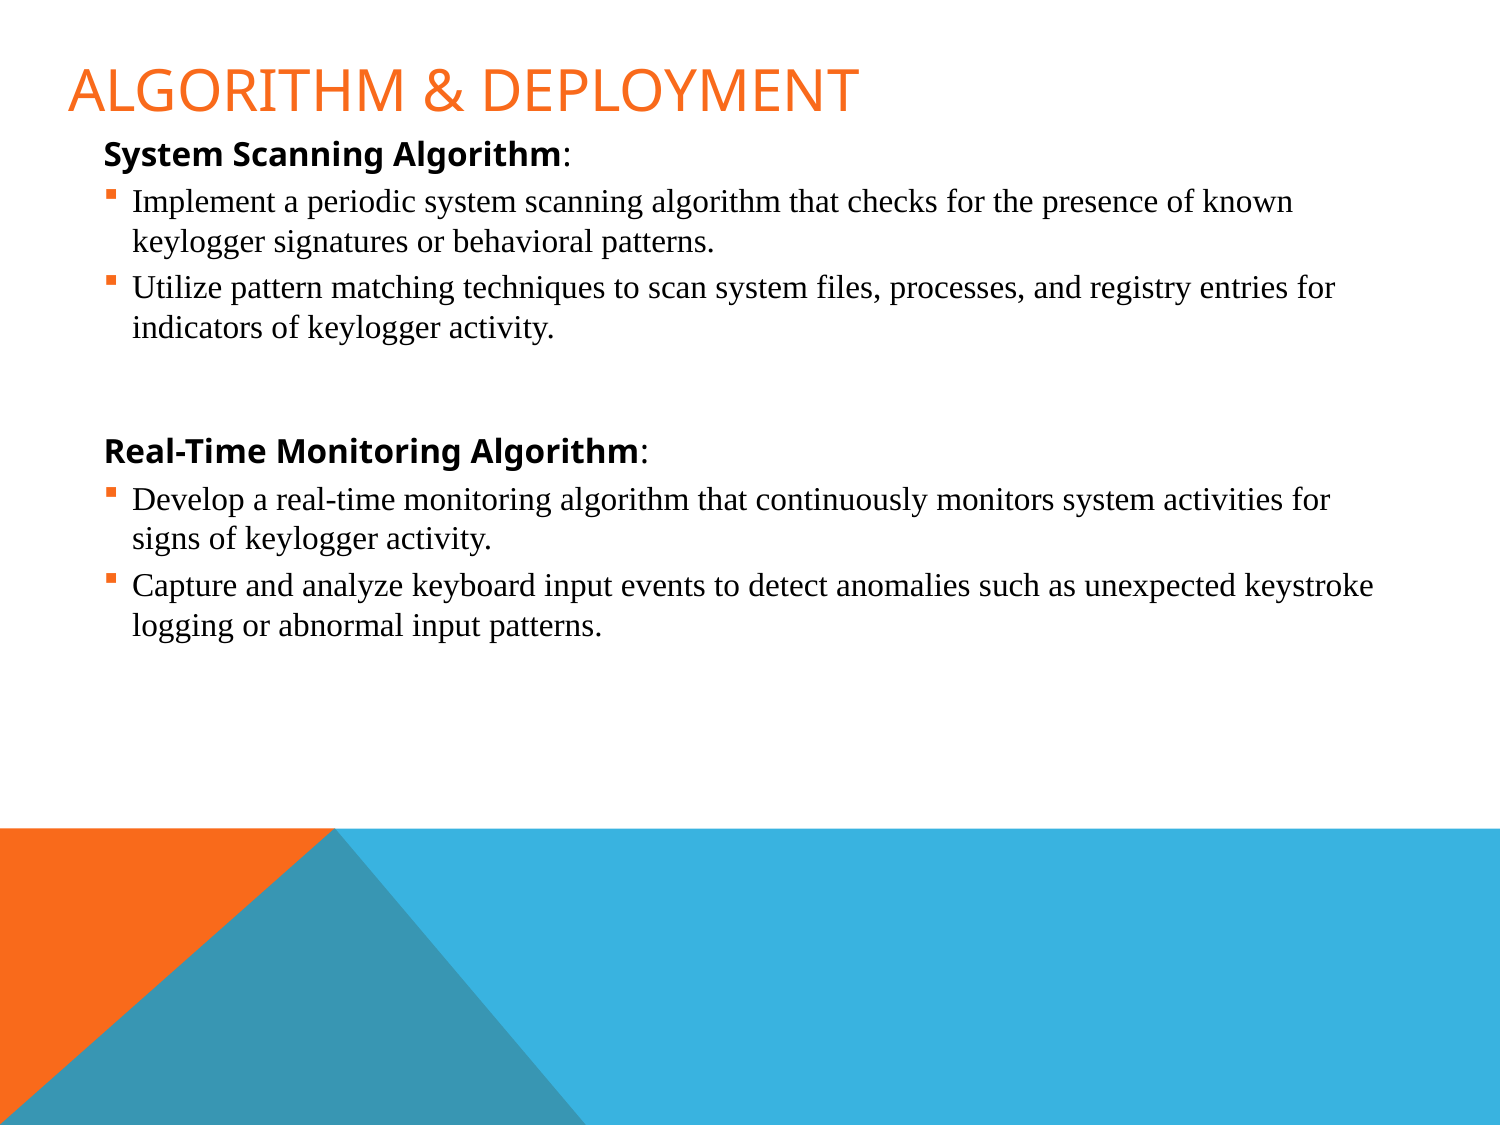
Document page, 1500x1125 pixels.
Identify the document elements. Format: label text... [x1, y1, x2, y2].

title Algorithm & deployment [53, 42, 1287, 133]
list System Scanning Algorithm: Implement a periodic system scanning algorithm that checks for the presence of known keylogger signatures or behavioral patterns. Utilize pattern matching techniques to scan system files, processes, and registry entries for indicators of keylogger activity. Real-Time Monitoring Algorithm: Develop a real-time monitoring algorithm that continuously monitors system activities for signs of keylogger activity. Capture and analyze keyboard input events to detect anomalies such as unexpected keystroke logging or abnormal input patterns. [88, 125, 1400, 835]
